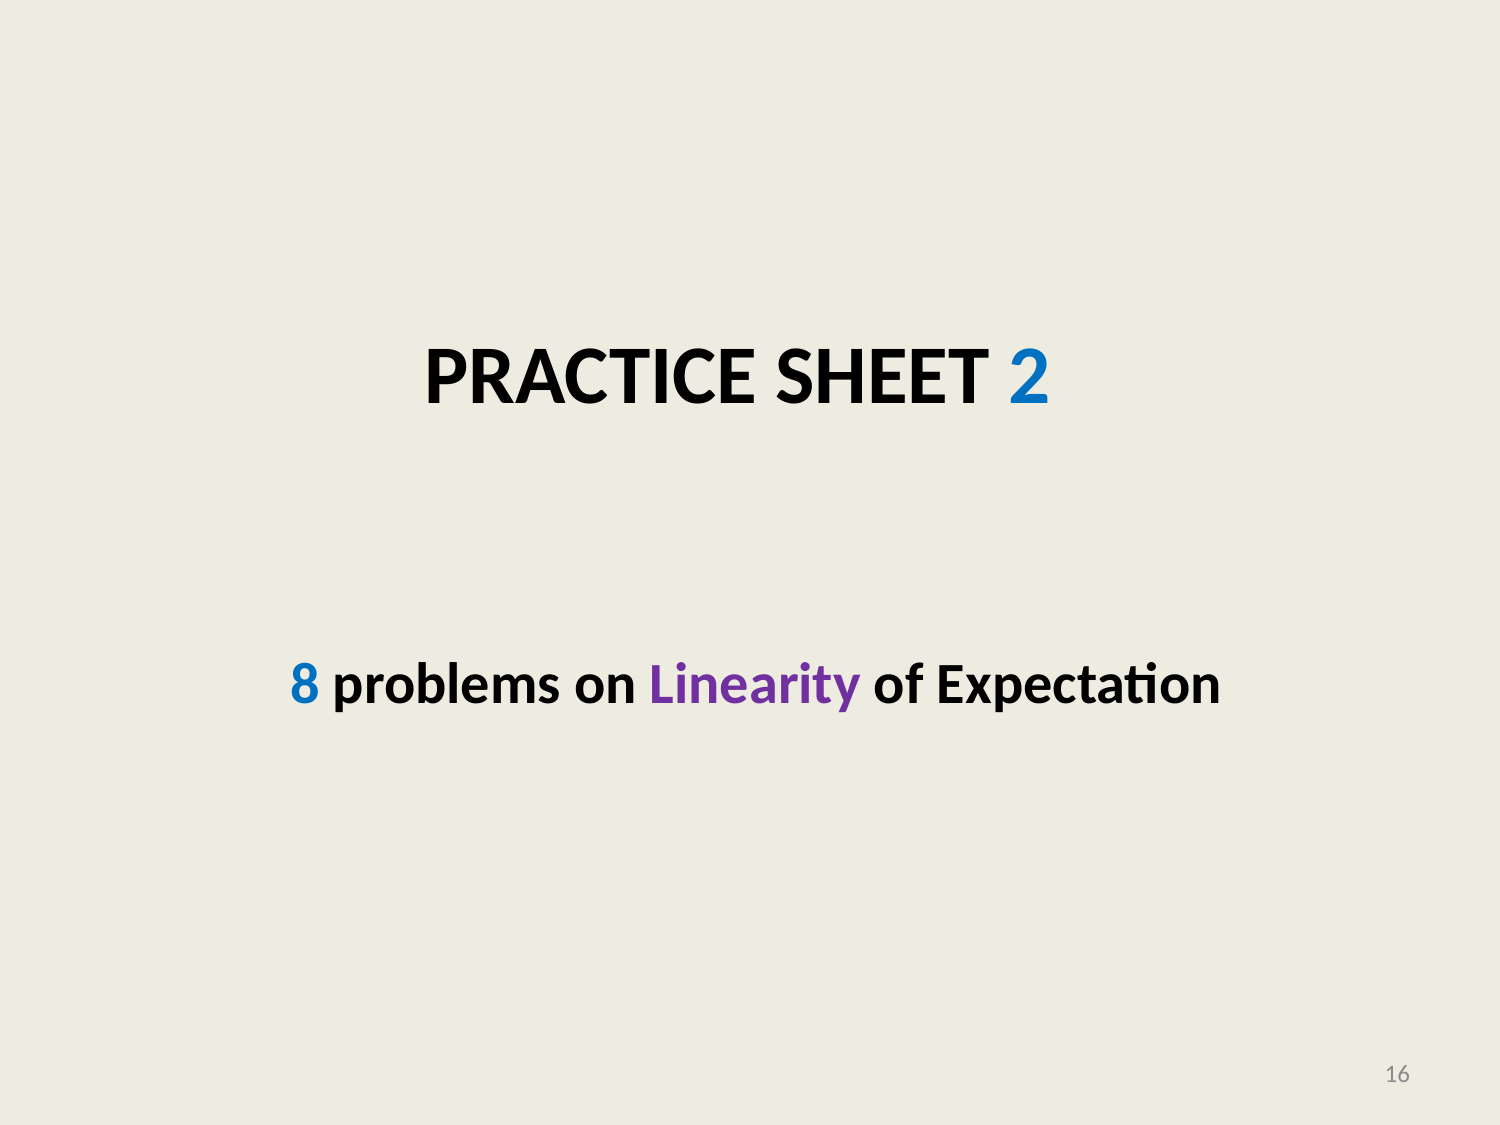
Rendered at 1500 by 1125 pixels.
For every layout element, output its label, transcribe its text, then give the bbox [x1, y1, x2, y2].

list 8 problems on Linearity of Expectation [118, 476, 1394, 723]
title Practice sheet 2 [99, 312, 1375, 536]
slide_number 16 [1074, 1042, 1425, 1103]
